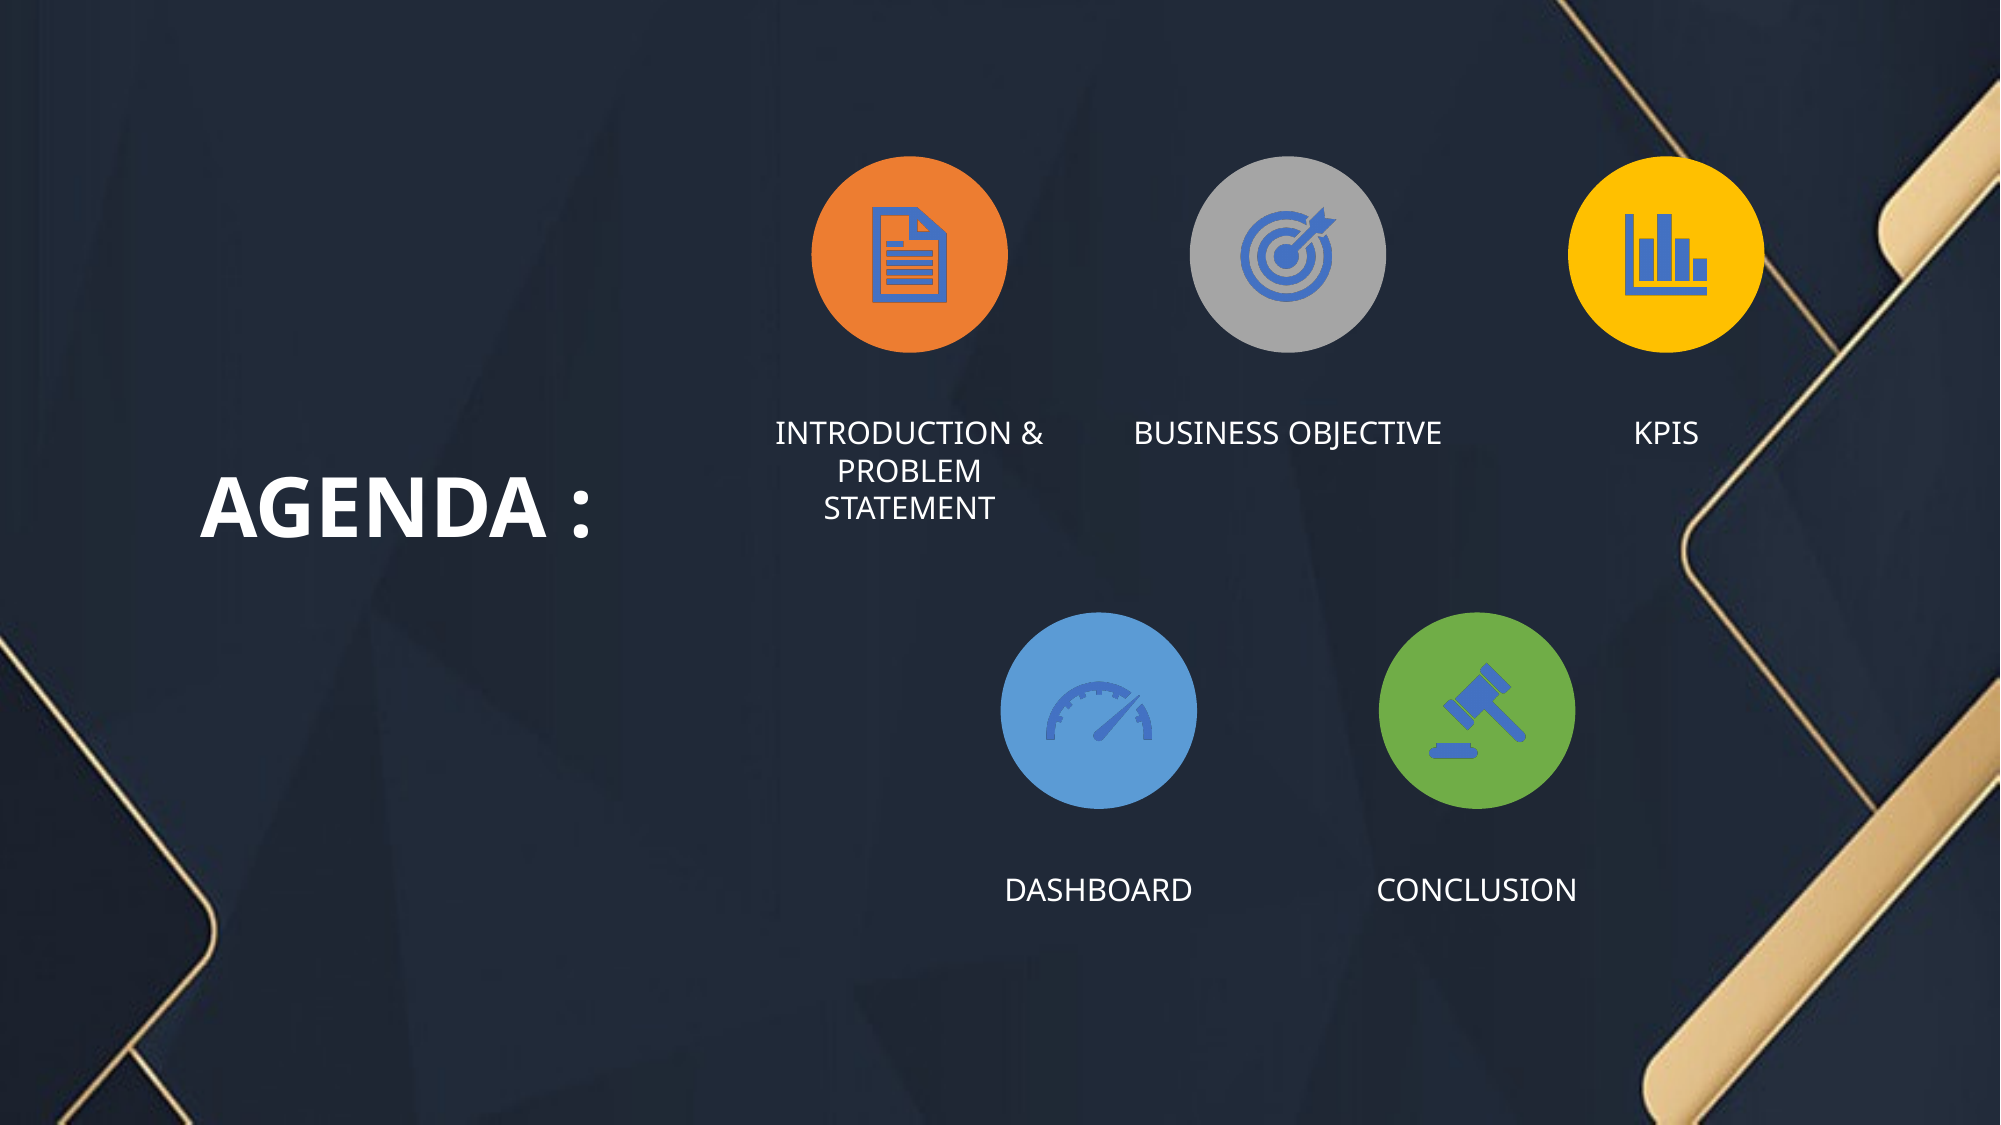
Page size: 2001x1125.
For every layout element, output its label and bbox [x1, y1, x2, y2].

text_box [713, 131, 1863, 1014]
list [0, 0, 2000, 1125]
